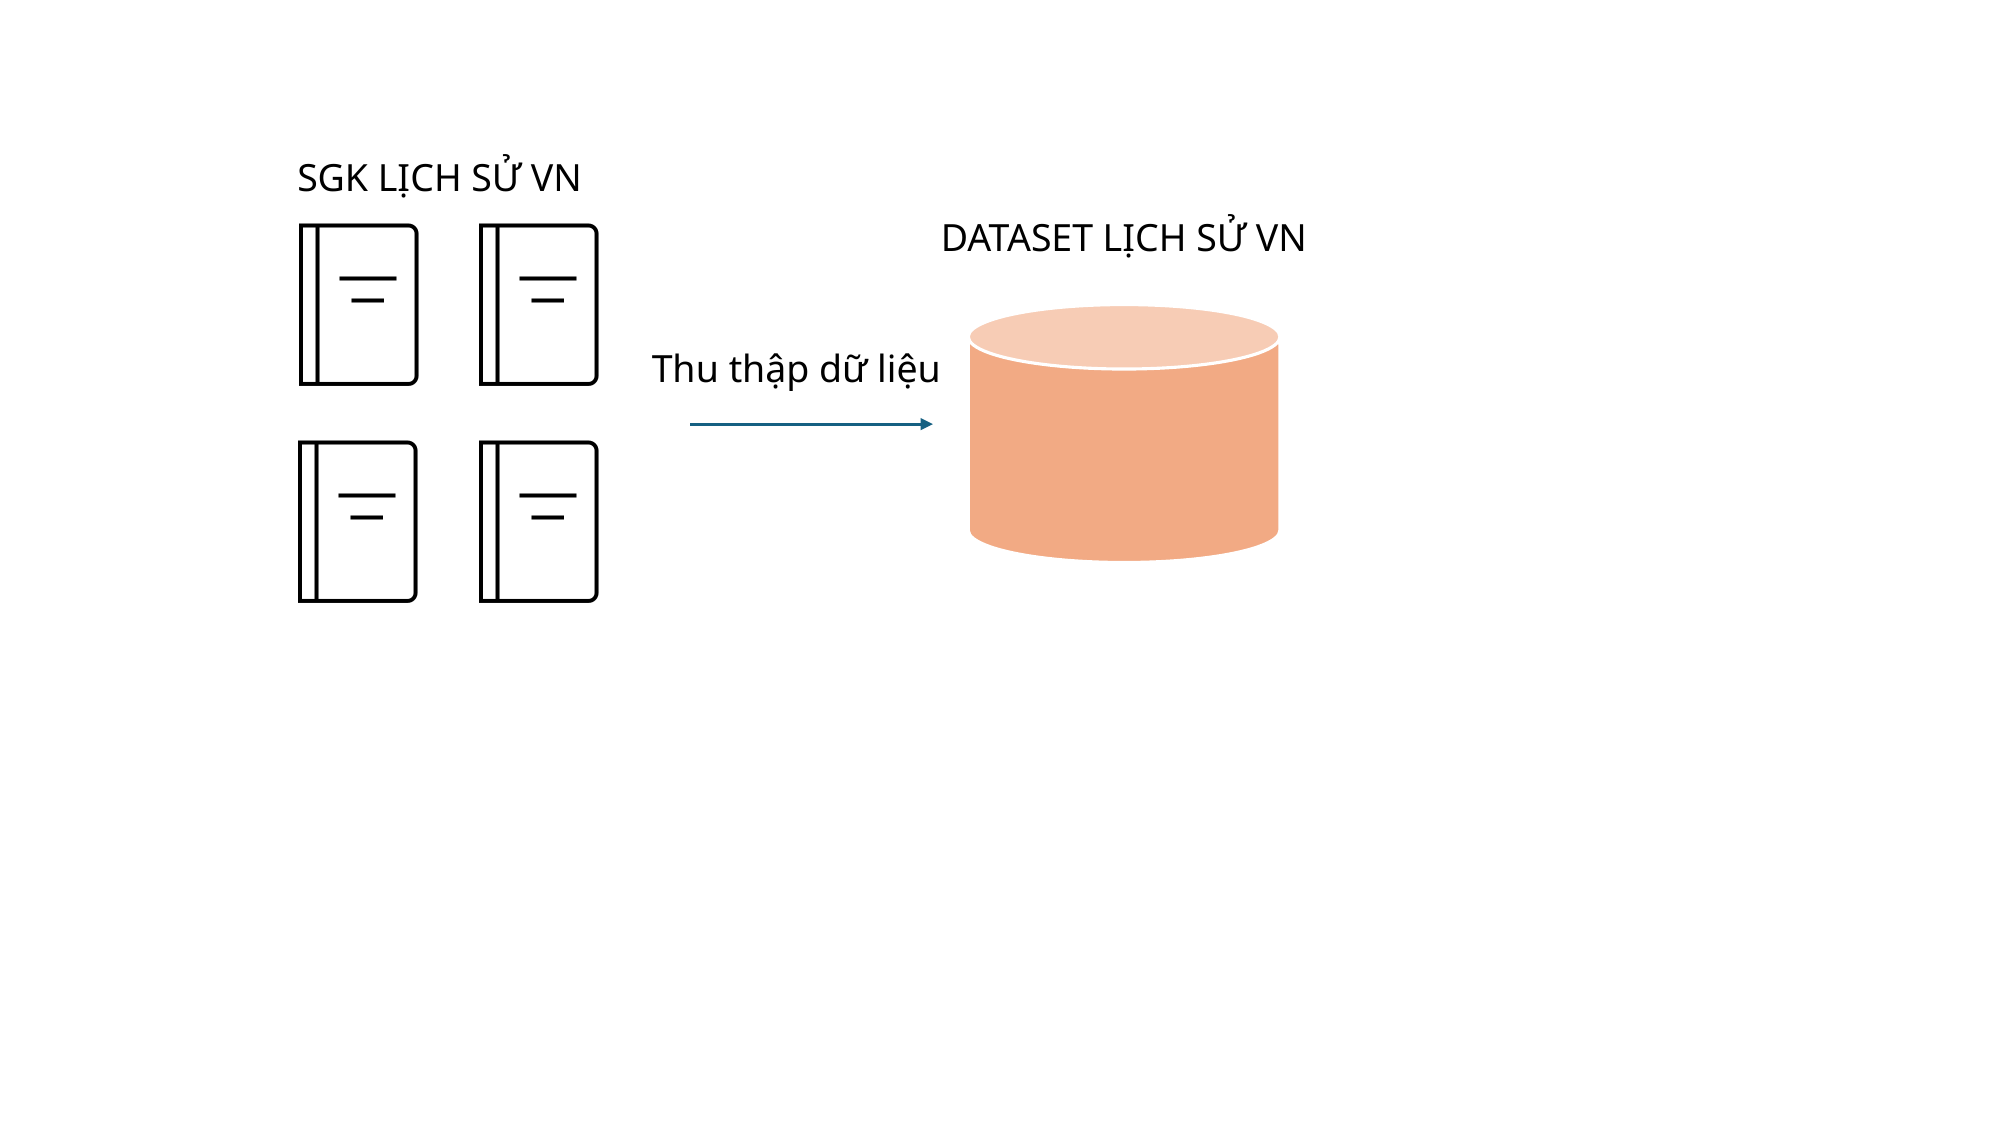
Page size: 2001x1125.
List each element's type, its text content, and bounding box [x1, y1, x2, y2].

text_box Thu thập dữ liệu [637, 337, 957, 398]
text_box [966, 302, 1282, 565]
text_box SGK LỊCH SỬ VN [282, 146, 598, 206]
picture [258, 423, 635, 619]
text_box DATASET LỊCH SỬ VN [926, 206, 1323, 267]
picture [259, 206, 635, 403]
